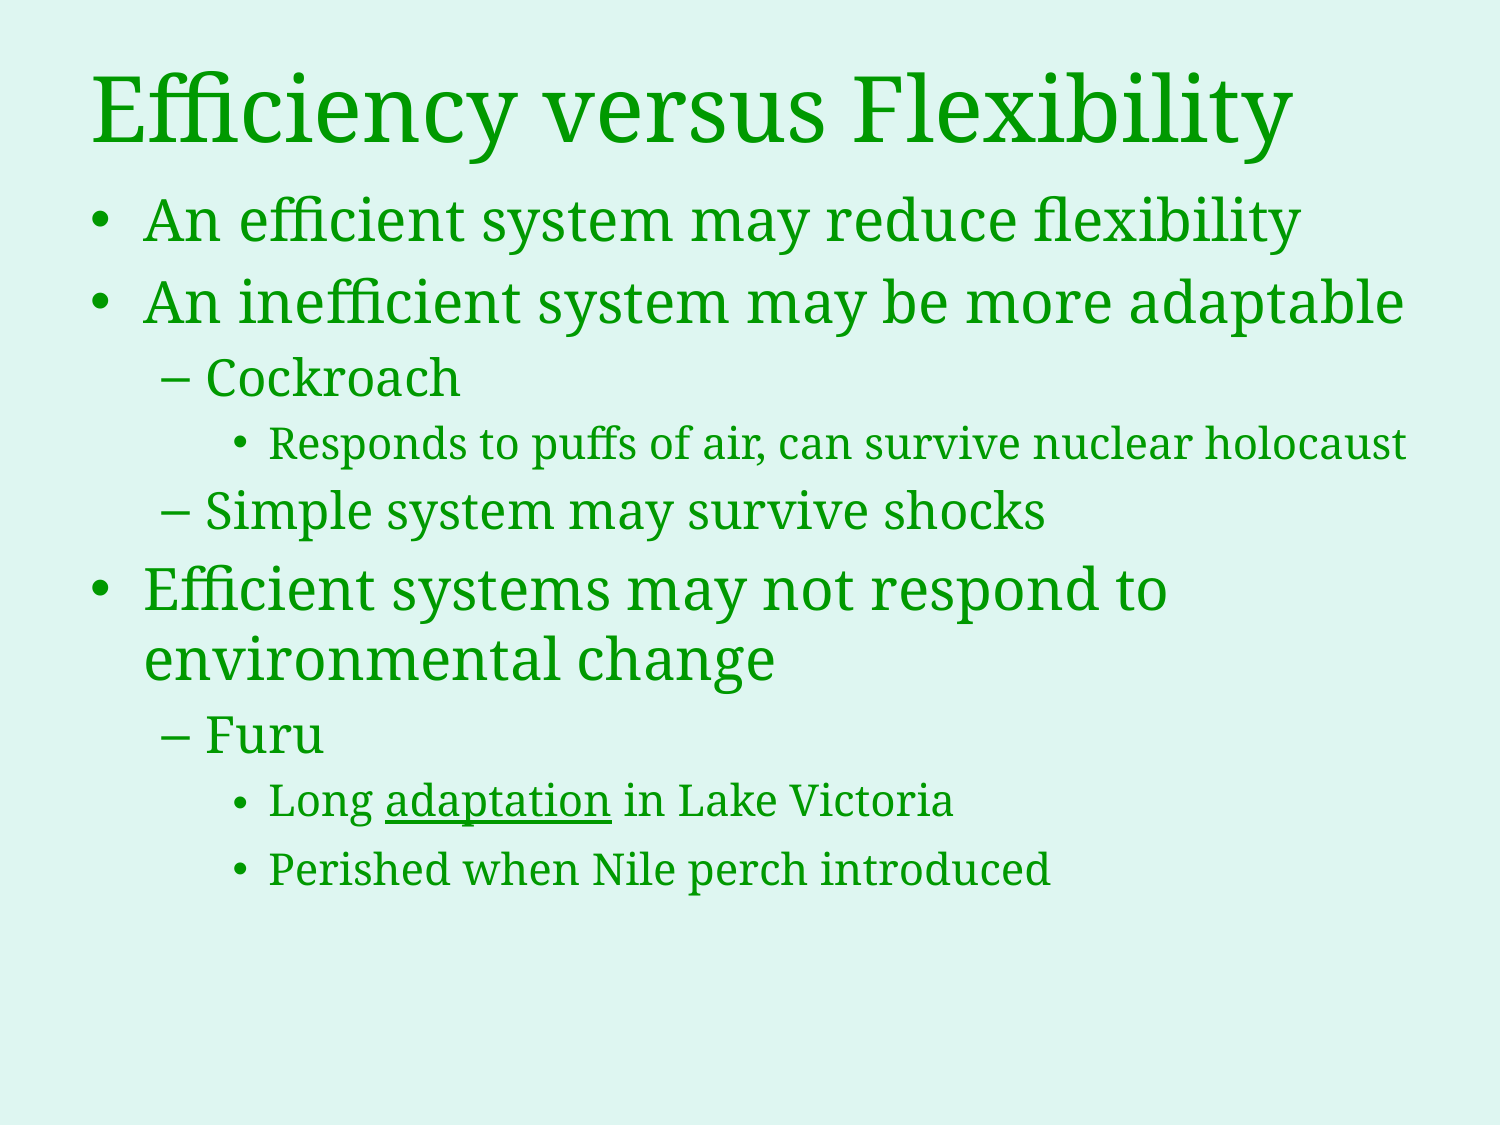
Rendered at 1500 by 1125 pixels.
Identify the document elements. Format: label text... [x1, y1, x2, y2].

list An efficient system may reduce flexibility An inefficient system may be more adaptable Cockroach Responds to puffs of air, can survive nuclear holocaust Simple system may survive shocks Efficient systems may not respond to environmental change Furu Long adaptation in Lake Victoria Perished when Nile perch introduced [75, 174, 1425, 918]
title Efficiency versus Flexibility [75, 12, 1425, 174]
